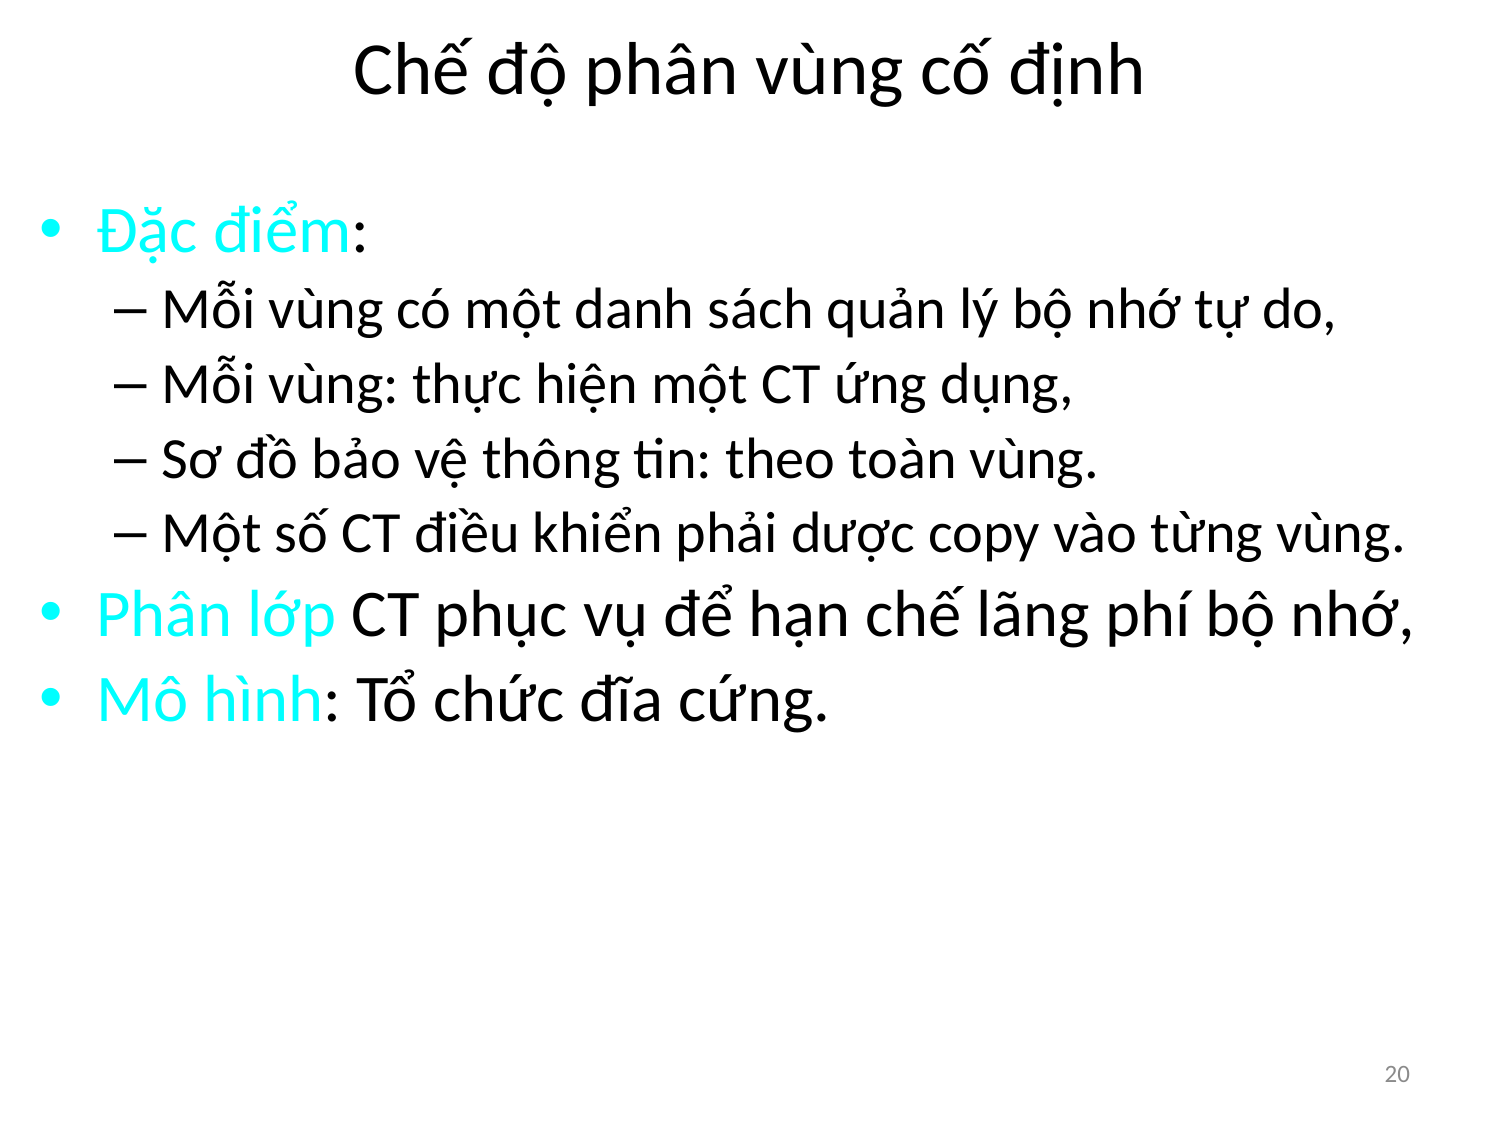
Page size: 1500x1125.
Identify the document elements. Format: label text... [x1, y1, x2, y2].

slide_number 20 [1074, 1042, 1425, 1103]
title Chế độ phân vùng cố định [75, 0, 1425, 130]
list Đặc điểm: Mỗi vùng có một danh sách quản lý bộ nhớ tự do, Mỗi vùng: thực hiện một CT ứng dụng, Sơ đồ bảo vệ thông tin: theo toàn vùng. Một số CT điều khiển phải dược copy vào từng vùng. Phân lớp CT phục vụ để hạn chế lãng phí bộ nhớ, Mô hình: Tổ chức đĩa cứng. [24, 187, 1500, 1006]
